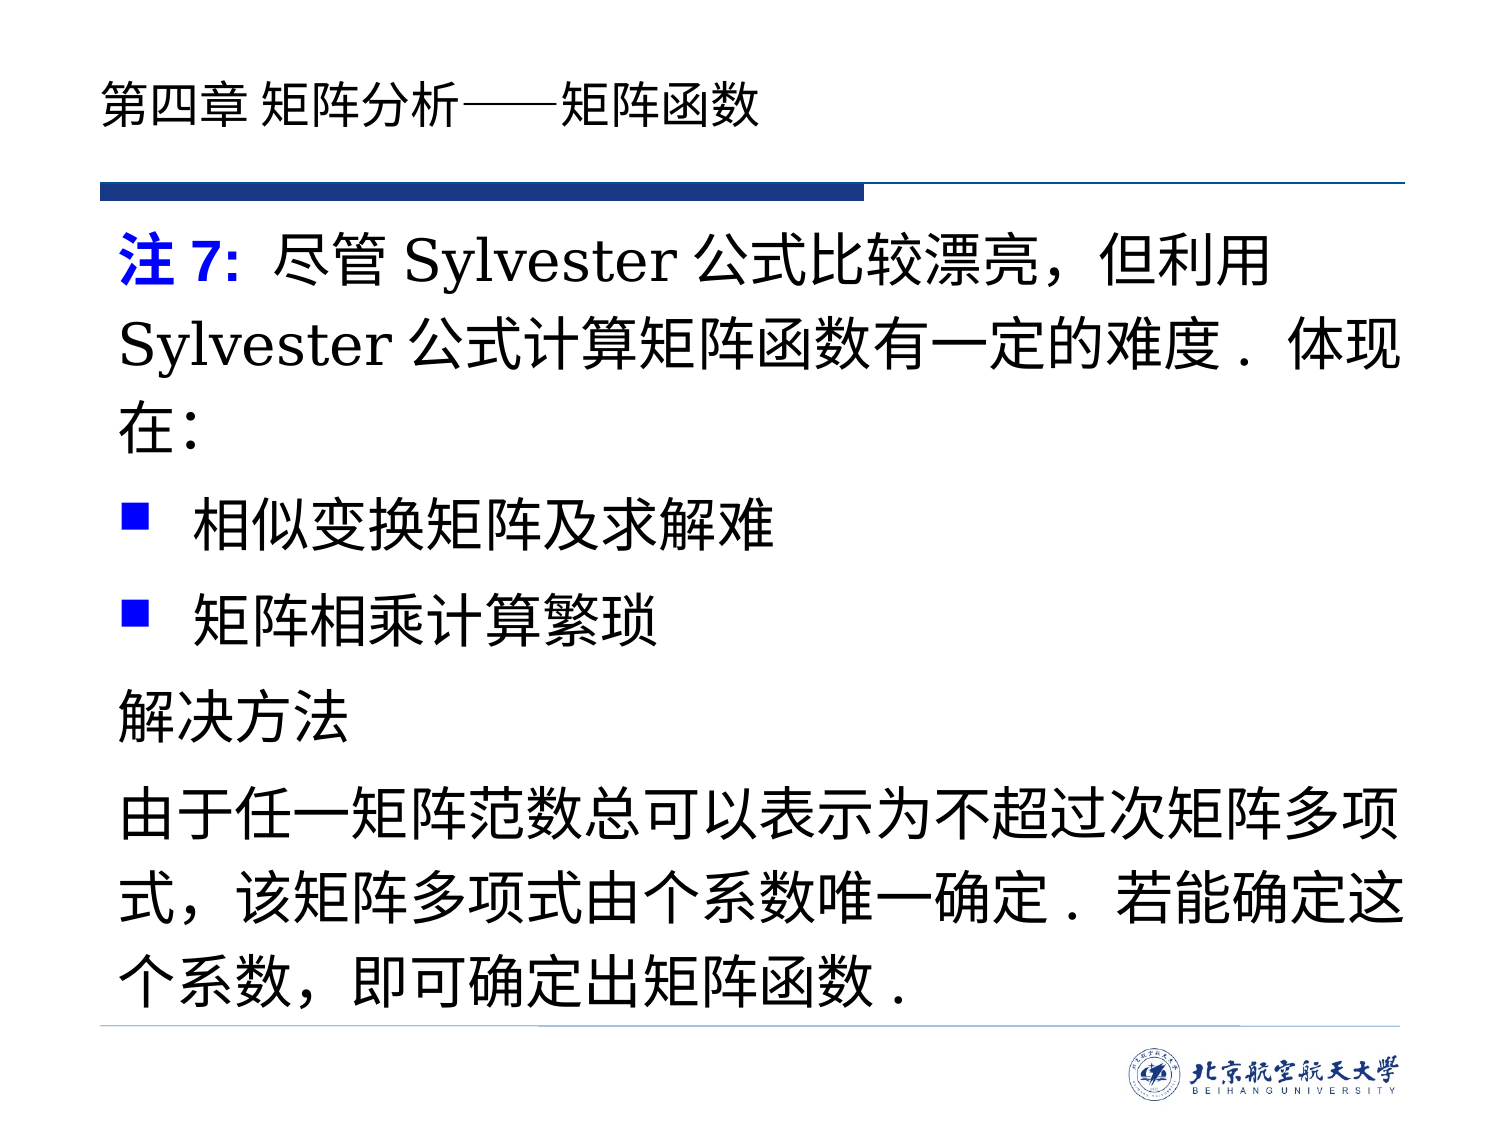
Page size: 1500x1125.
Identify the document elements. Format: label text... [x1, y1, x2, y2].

title 第四章 矩阵分析——矩阵函数 [83, 29, 1397, 141]
picture [1114, 1041, 1412, 1108]
